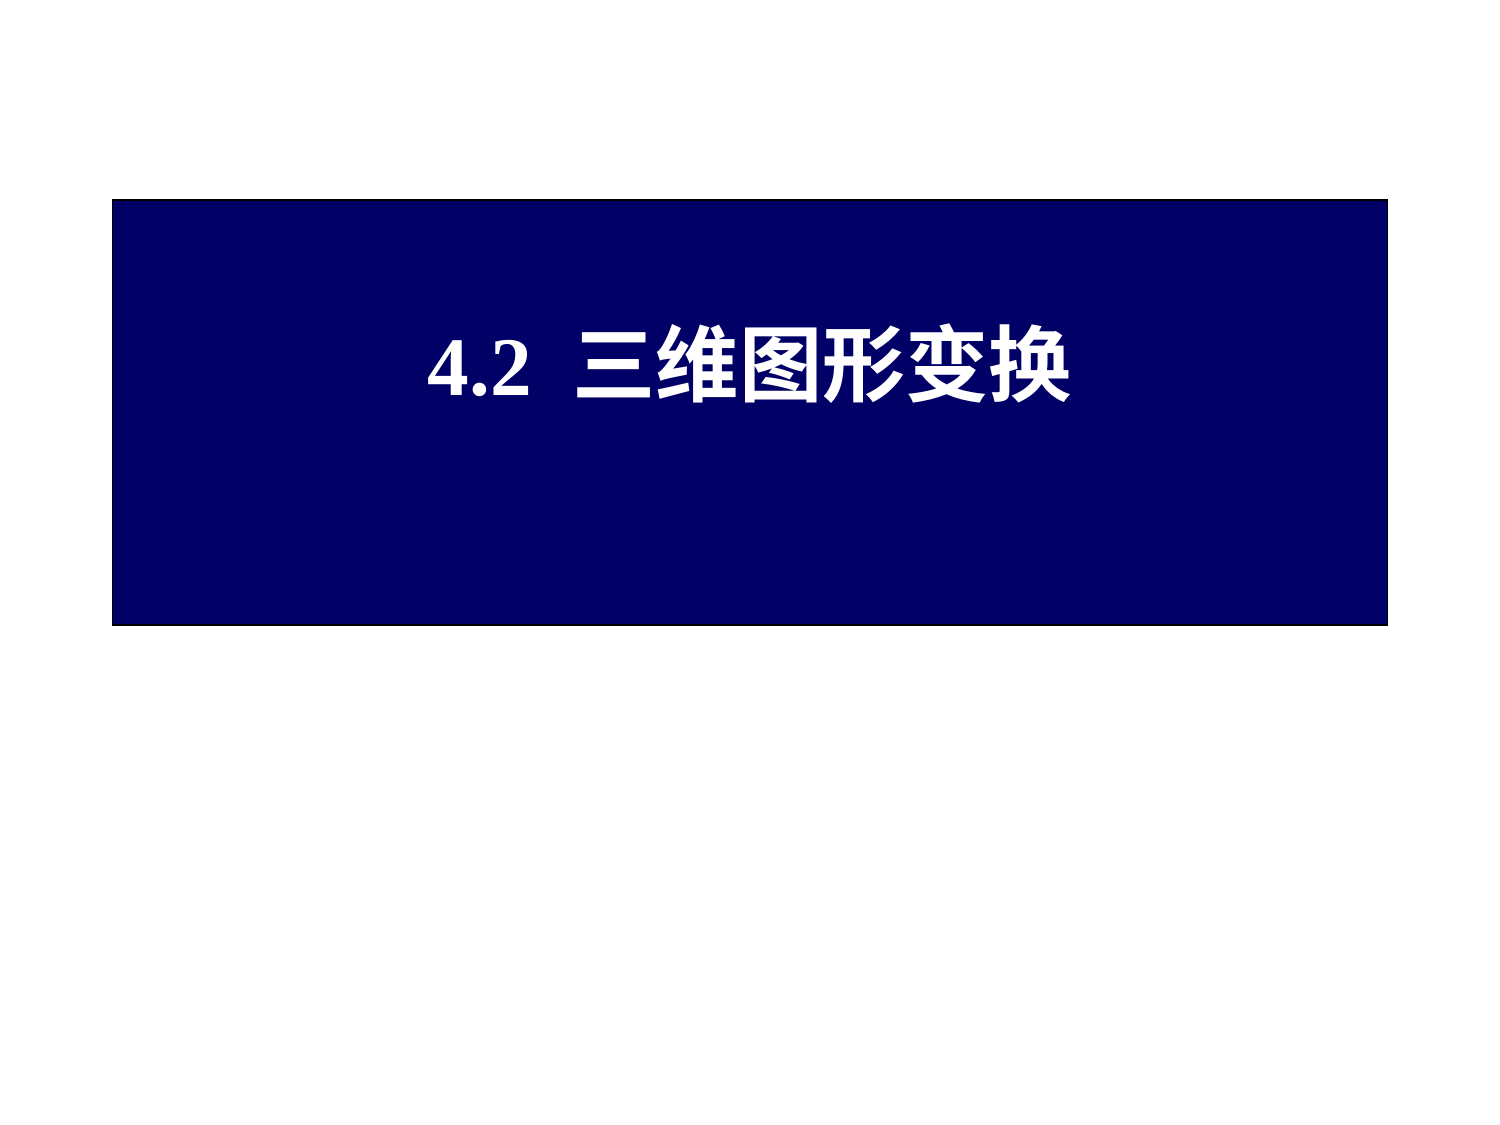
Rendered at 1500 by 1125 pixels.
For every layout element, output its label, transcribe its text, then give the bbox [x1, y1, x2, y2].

title 4.2 三维图形变换 [112, 199, 1388, 626]
